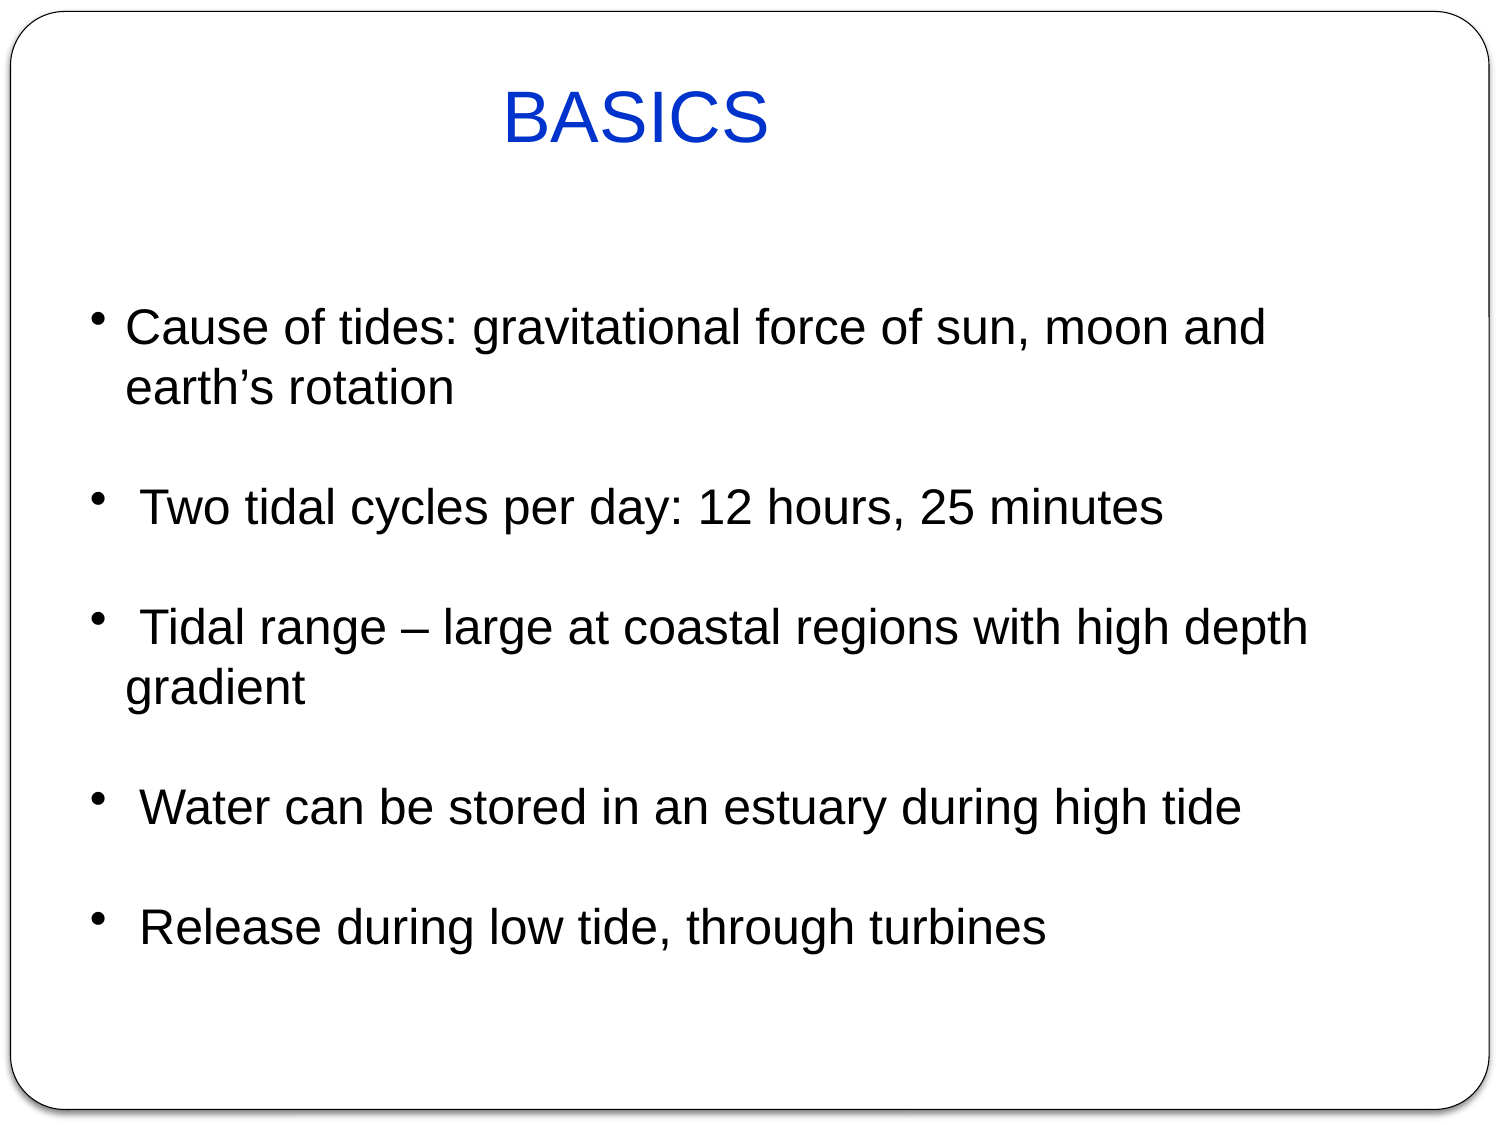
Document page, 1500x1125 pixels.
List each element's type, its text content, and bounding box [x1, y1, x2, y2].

text_box BASICS [487, 62, 786, 165]
text_box Cause of tides: gravitational force of sun, moon and earth’s rotation Two tidal cycles per day: 12 hours, 25 minutes Tidal range – large at coastal regions with high depth gradient per day: 12 hours, 25 minu Water can be stored in an estuary during high tide Release during low tide, through turbines [75, 287, 1400, 963]
